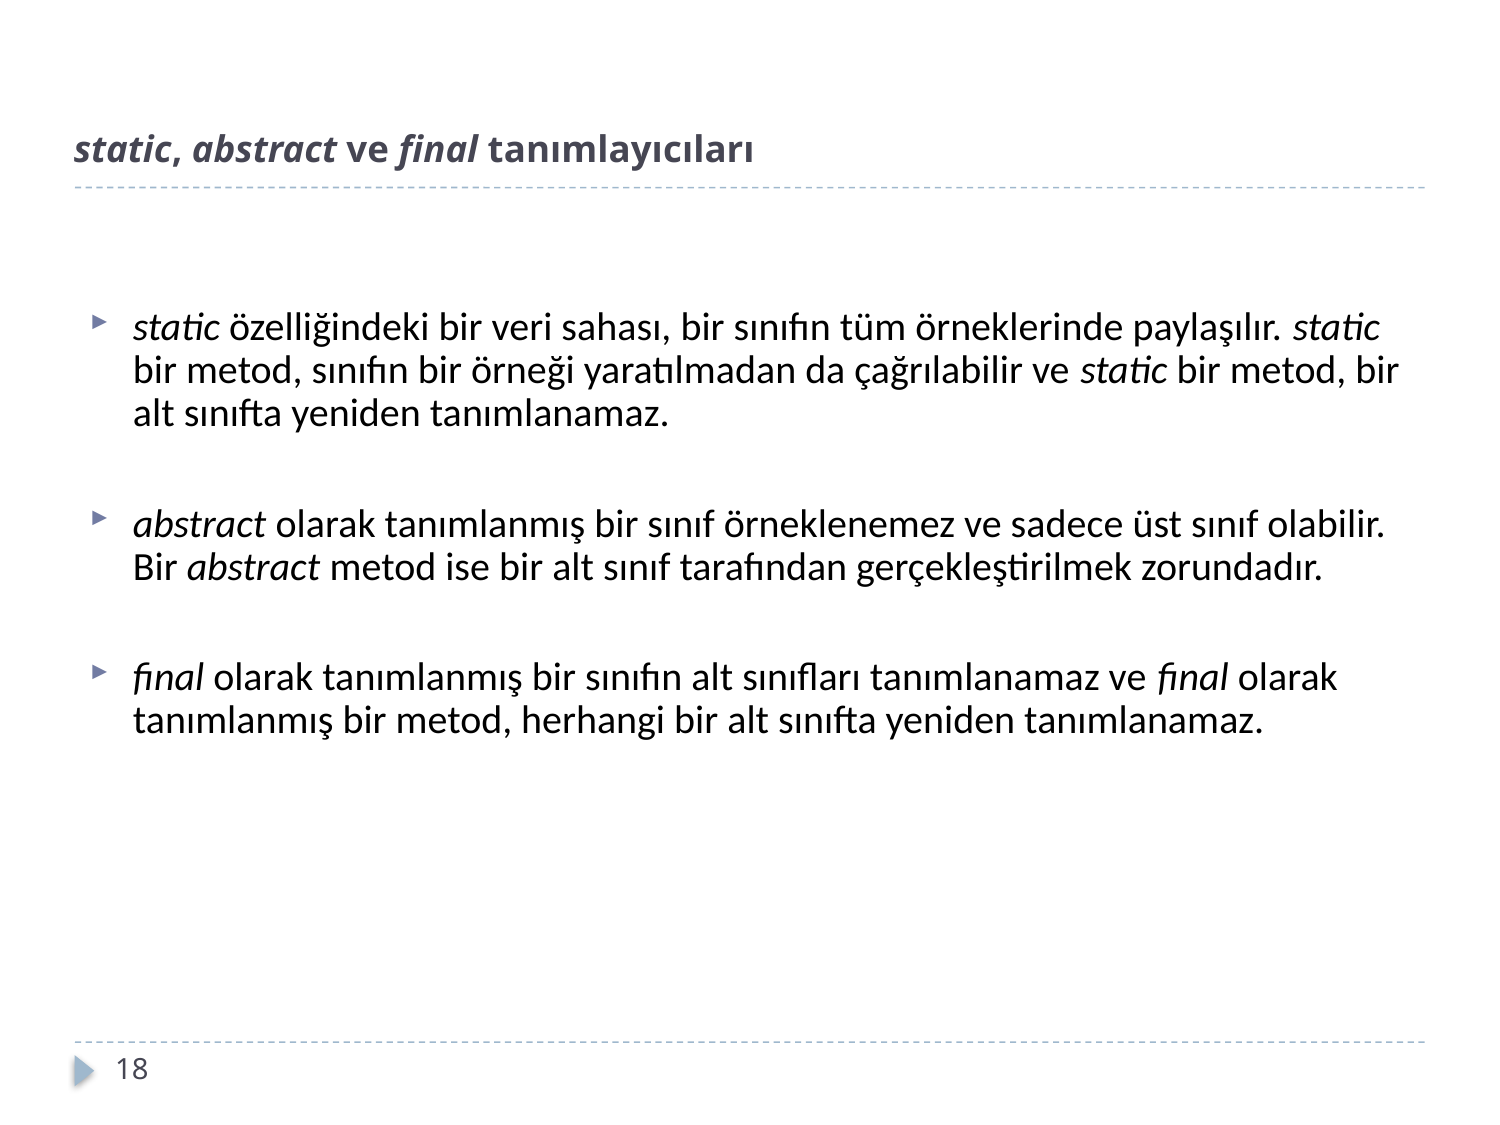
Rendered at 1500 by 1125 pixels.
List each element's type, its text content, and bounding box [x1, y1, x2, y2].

title static, abstract ve final tanımlayıcıları [59, 118, 1409, 178]
list static özelliğindeki bir veri sahası, bir sınıfın tüm örneklerinde paylaşılır. static bir metod, sınıfın bir örneği yaratılmadan da çağrılabilir ve static bir metod, bir alt sınıfta yeniden tanımlanamaz. abstract olarak tanımlanmış bir sınıf örneklenemez ve sadece üst sınıf olabilir. Bir abstract metod ise bir alt sınıf tarafından gerçekleştirilmek zorundadır. final olarak tanımlanmış bir sınıfın alt sınıfları tanımlanamaz ve final olarak tanımlanmış bir metod, herhangi bir alt sınıfta yeniden tanımlanamaz. [75, 298, 1425, 827]
slide_number 18 [100, 1042, 426, 1103]
